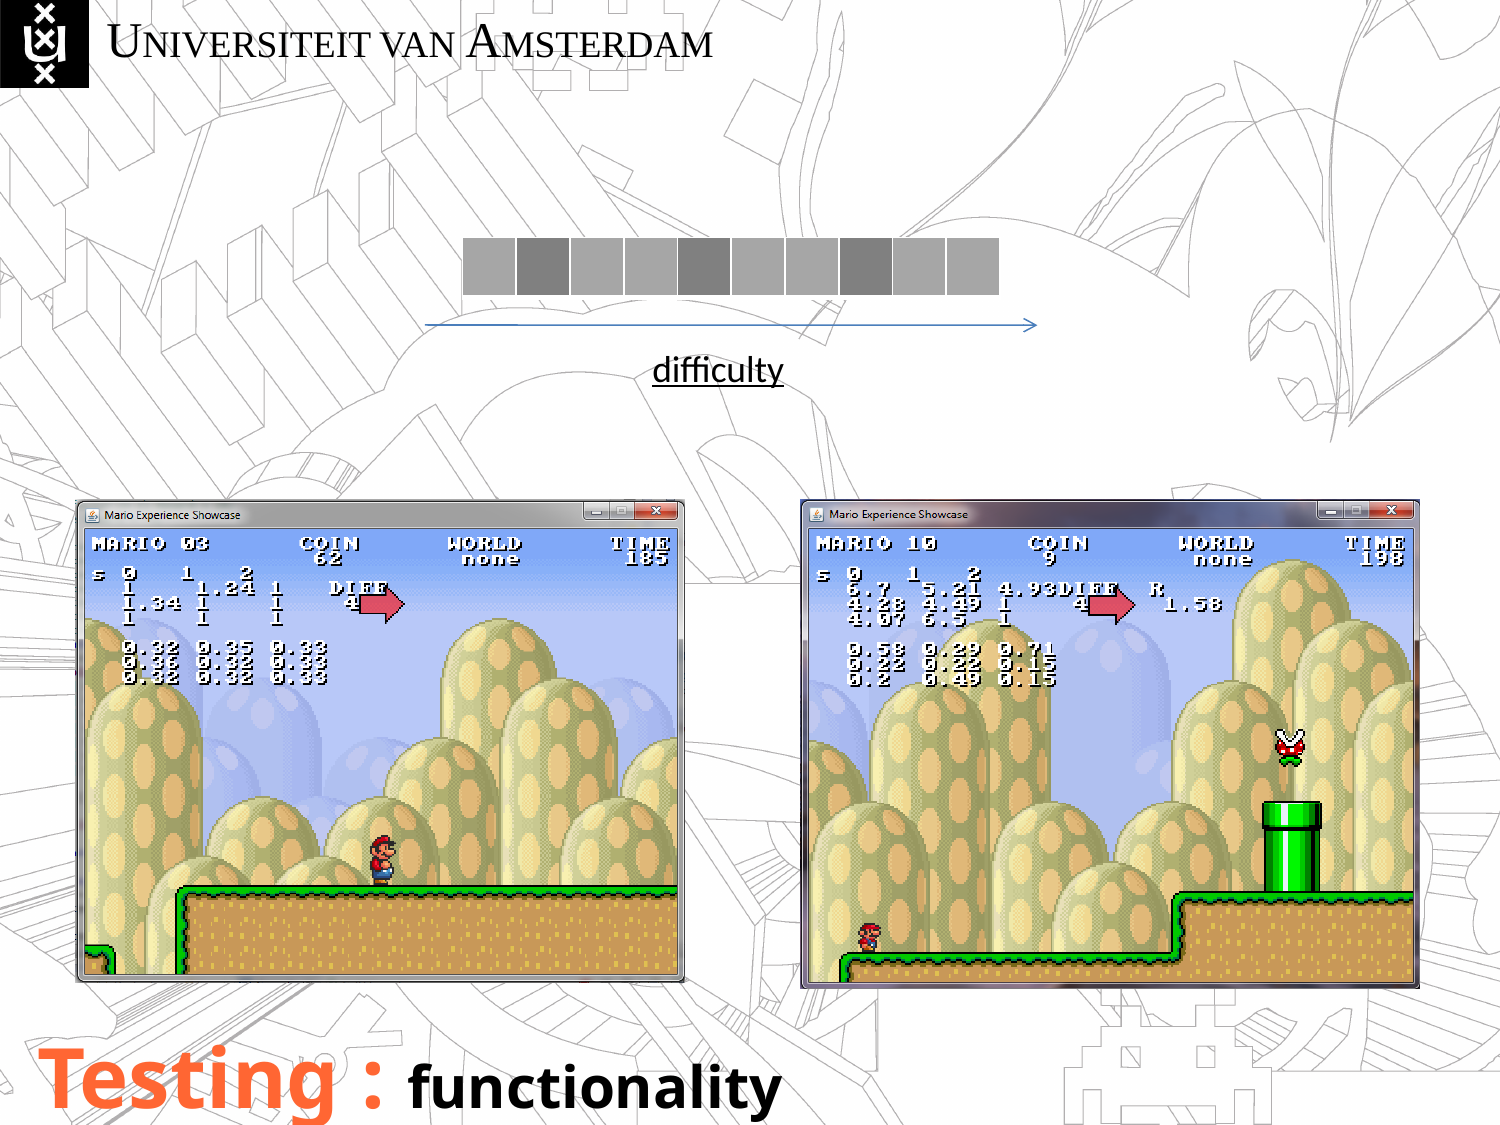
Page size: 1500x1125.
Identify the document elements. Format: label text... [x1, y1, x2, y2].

table_header [625, 238, 677, 295]
table_header [786, 238, 838, 295]
table_header [732, 238, 784, 295]
table_header [571, 238, 623, 295]
picture [0, 0, 1500, 1125]
title Testing : functionality [37, 987, 1463, 1125]
text_box difficulty [637, 337, 813, 398]
text_box UNIVERSITEIT VAN AMSTERDAM [91, 0, 754, 75]
table_header [893, 238, 945, 295]
table_header [947, 238, 999, 295]
table_header [840, 238, 892, 295]
table_header [517, 238, 569, 295]
table_header [678, 238, 730, 295]
table_header [463, 238, 515, 295]
